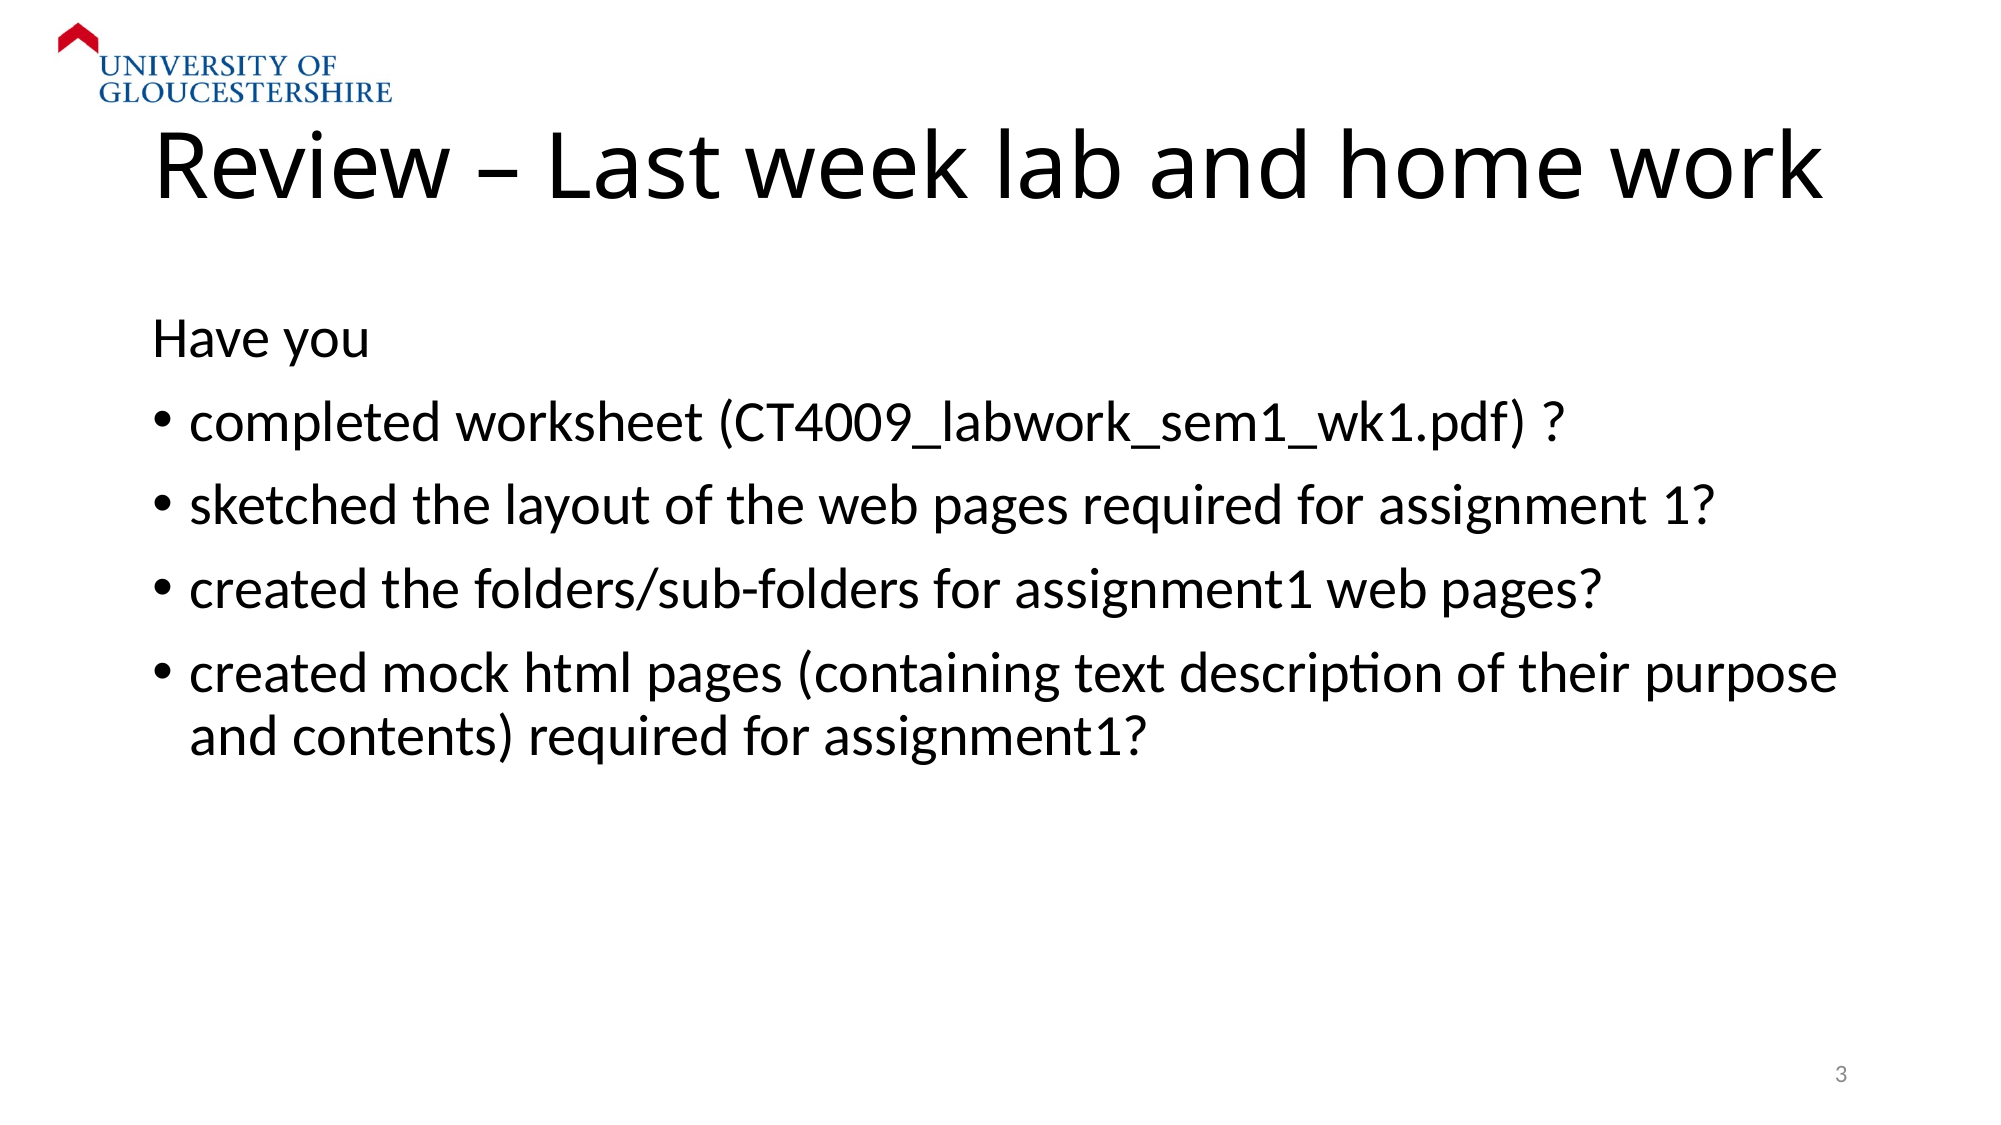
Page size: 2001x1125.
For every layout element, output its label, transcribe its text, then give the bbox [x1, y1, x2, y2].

slide_number 3 [1412, 1042, 1863, 1103]
list Have you completed worksheet (CT4009_labwork_sem1_wk1.pdf) ? sketched the layout of the web pages required for assignment 1? created the folders/sub-folders for assignment1 web pages? created mock html pages (containing text description of their purpose and contents) required for assignment1? [137, 299, 1863, 1014]
title Review – Last week lab and home work [137, 59, 1863, 278]
picture [41, 18, 411, 113]
